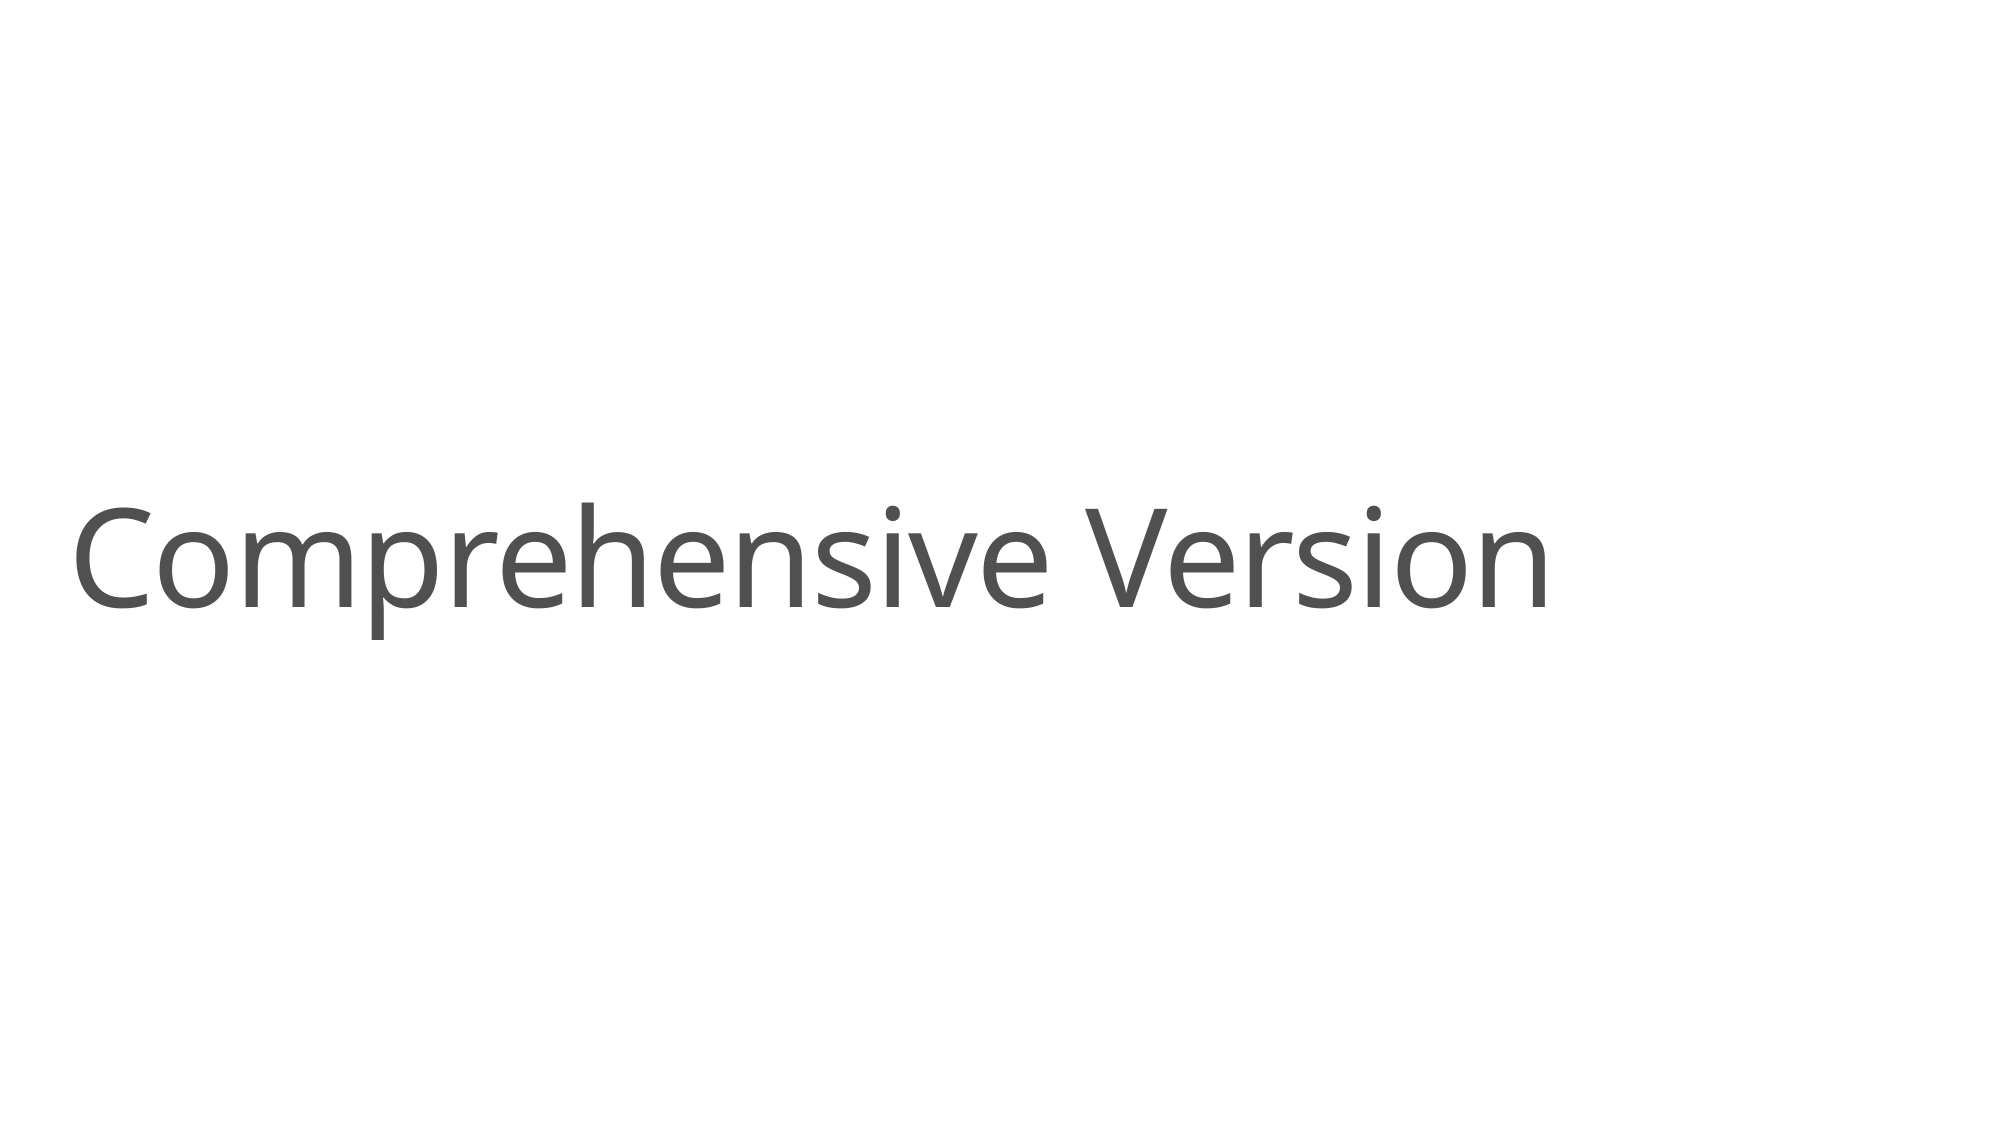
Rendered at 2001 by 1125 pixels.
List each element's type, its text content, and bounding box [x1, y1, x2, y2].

title Comprehensive Version [44, 474, 1956, 655]
